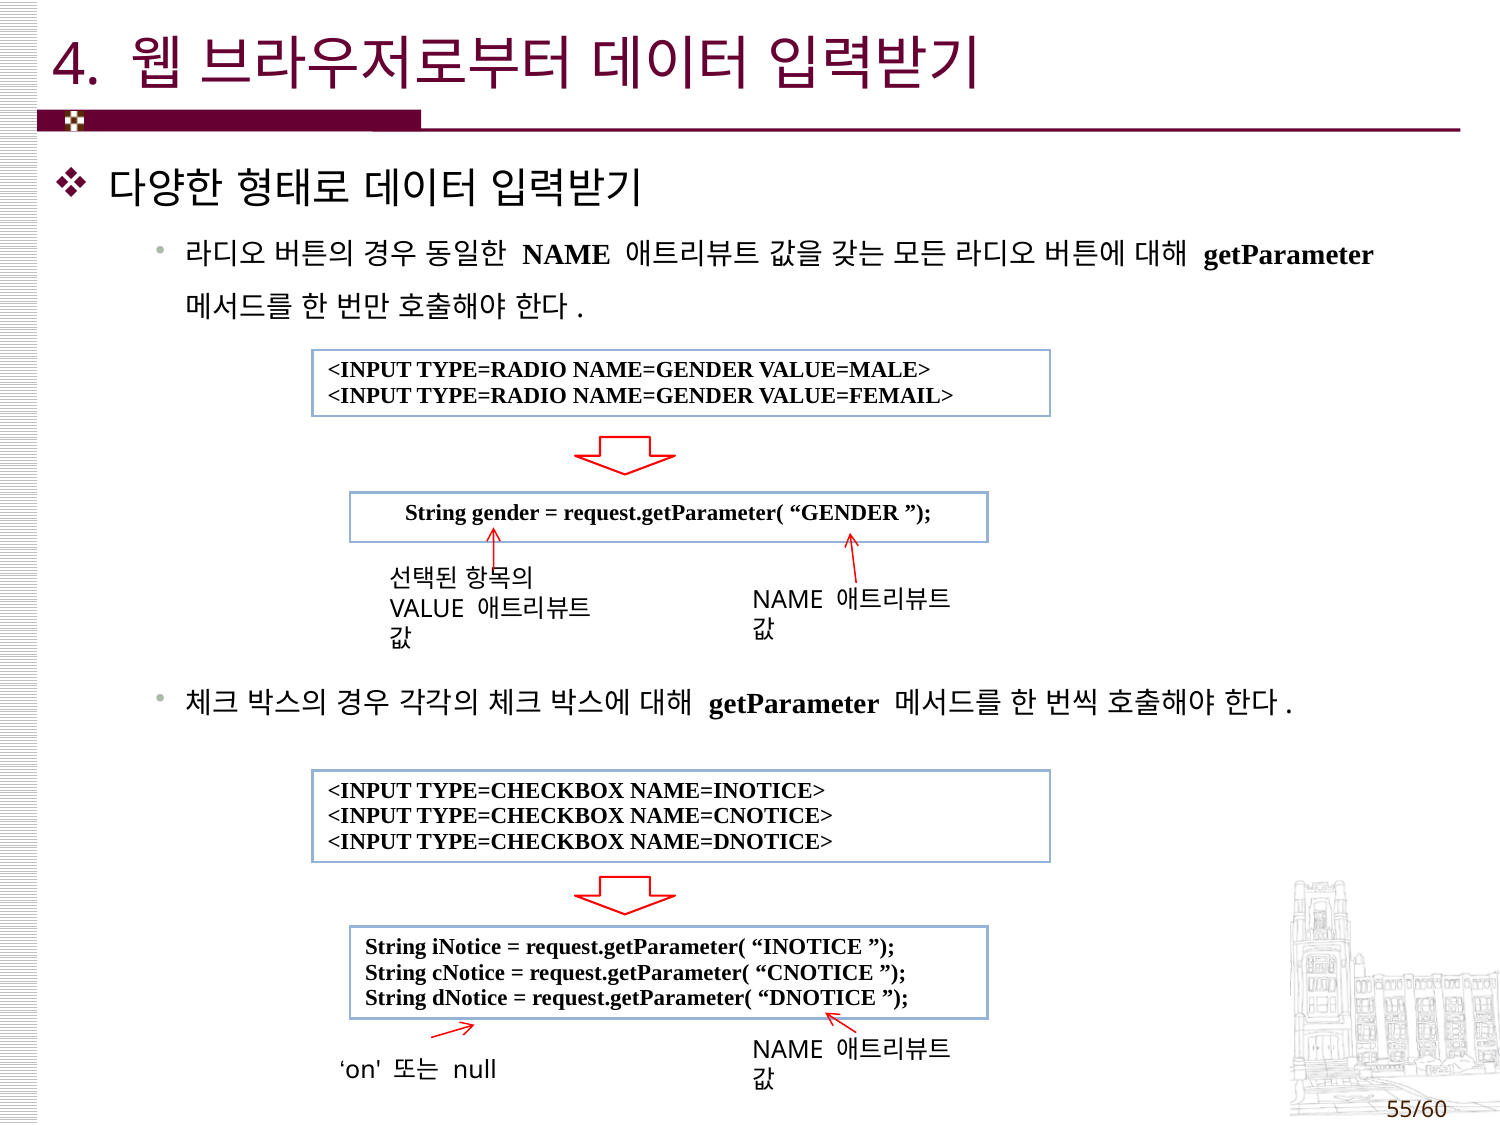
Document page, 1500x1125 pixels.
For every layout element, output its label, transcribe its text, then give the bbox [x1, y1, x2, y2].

text_box NAME 애트리뷰트 값 [735, 581, 977, 647]
table_header <INPUT TYPE=CHECKBOX NAME=INOTICE> <INPUT TYPE=CHECKBOX NAME=CNOTICE> <INPUT TYPE=CHECKBOX NAME=DNOTICE> [314, 772, 1049, 861]
text_box [572, 434, 678, 477]
picture [65, 111, 84, 131]
text_box NAME 애트리뷰트 값 [735, 1030, 977, 1097]
text_box ‘on' 또는 null [323, 1035, 539, 1102]
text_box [446, 1009, 460, 1053]
picture [1437, 1102, 1444, 1115]
list 다양한 형태로 데이터 입력받기 라디오 버튼의 경우 동일한 NAME 애트리뷰트 값을 갖는 모든 라디오 버튼에 대해 getParameter 메서드를 한 번만 호출해야 한다. 체크 박스의 경우 각각의 체크 박스에 대해 getParameter 메서드를 한 번씩 호출해야 한다. [37, 154, 1463, 1101]
table_header String gender = request.getParameter( “GENDER ”); [351, 494, 986, 541]
title 4. 웹 브라우저로부터 데이터 입력받기 [36, 13, 1278, 109]
table_header String iNotice = request.getParameter( “INOTICE ”); String cNotice = request.getParameter( “CNOTICE ”); String dNotice = request.getParameter( “DNOTICE ”); [351, 928, 986, 1017]
text_box 선택된 항목의 VALUE 애트리뷰트 값 [373, 568, 614, 647]
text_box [830, 1006, 851, 1039]
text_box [827, 554, 879, 562]
picture [1290, 874, 1500, 1125]
text_box [572, 874, 678, 917]
table_header <INPUT TYPE=RADIO NAME=GENDER VALUE=MALE> <INPUT TYPE=RADIO NAME=GENDER VALUE=FEMAIL> [314, 351, 1049, 415]
